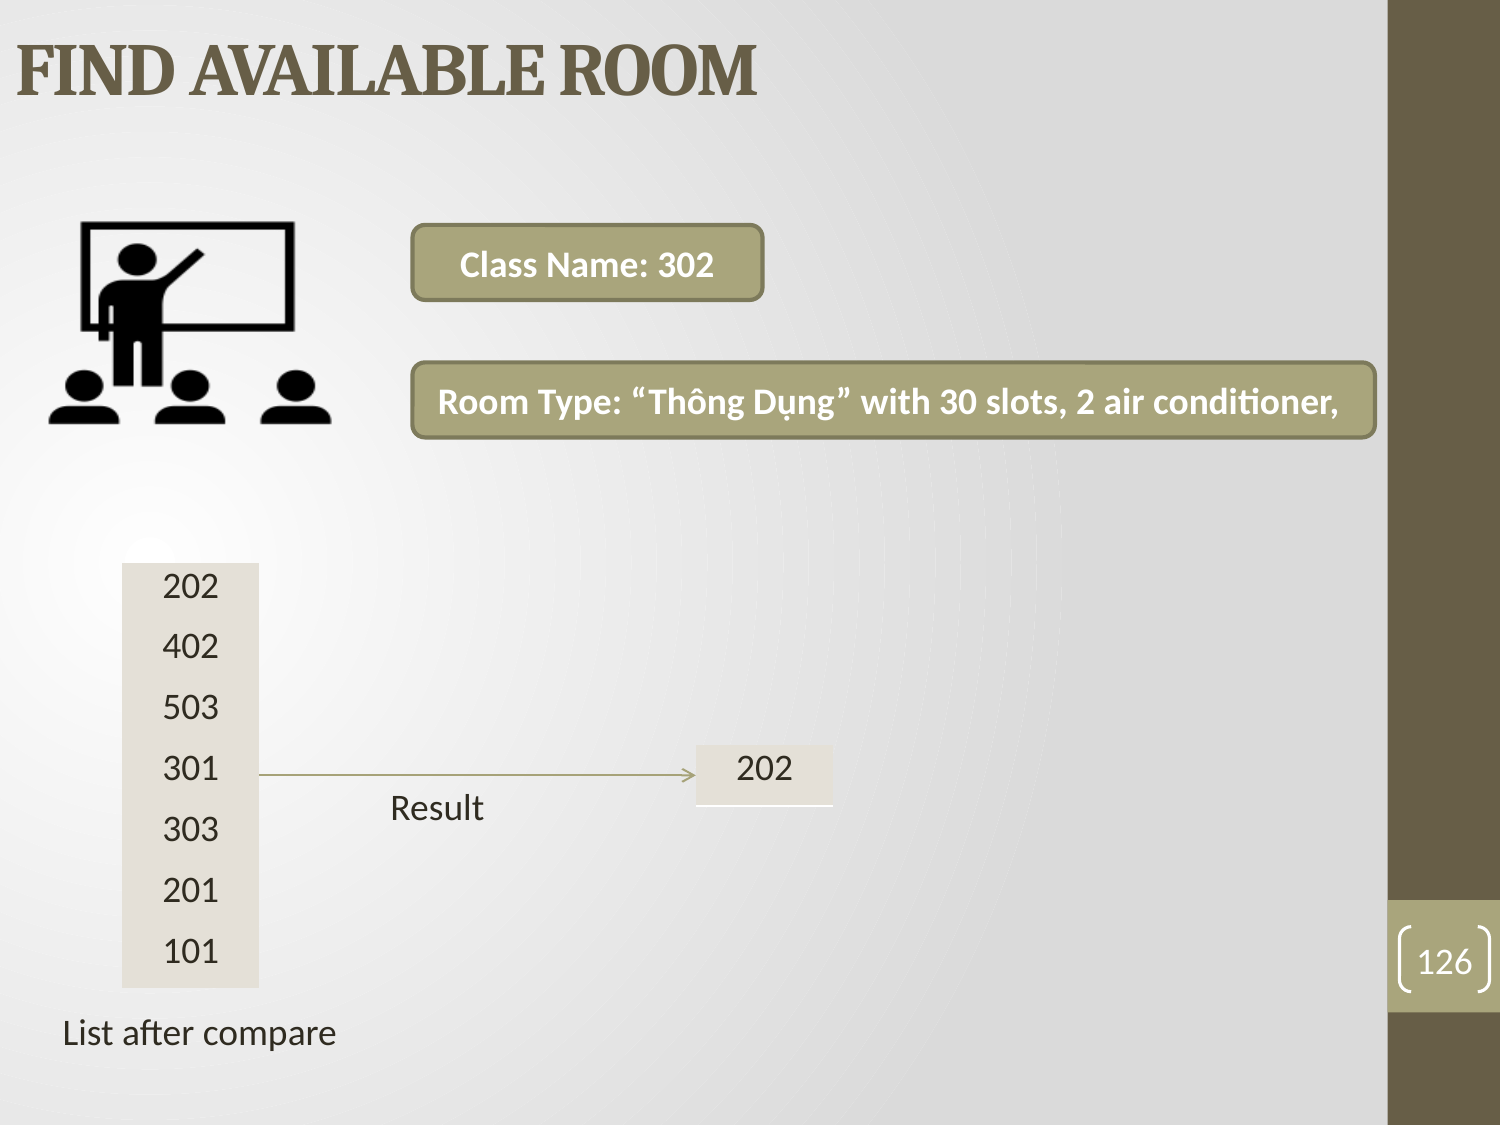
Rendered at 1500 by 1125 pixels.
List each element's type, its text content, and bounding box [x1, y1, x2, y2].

table_cell 101 [122, 927, 259, 988]
text_box FIND AVAILABLE ROOM [0, 0, 800, 132]
table_cell 201 [122, 867, 259, 927]
table_cell 301 [122, 745, 259, 806]
table_header 202 [122, 563, 259, 623]
text_box Class Name: 302 [410, 222, 765, 303]
text_box List after compare [47, 1000, 353, 1061]
slide_number 126 [1397, 925, 1492, 994]
table_cell 503 [122, 684, 259, 745]
picture [24, 186, 357, 463]
text_box Result [375, 782, 500, 836]
table_cell 402 [122, 623, 259, 684]
table_cell 303 [122, 806, 259, 867]
table_header 202 [696, 745, 833, 805]
text_box Room Type: “Thông Dụng” with 30 slots, 2 air conditioner, [410, 360, 1378, 440]
